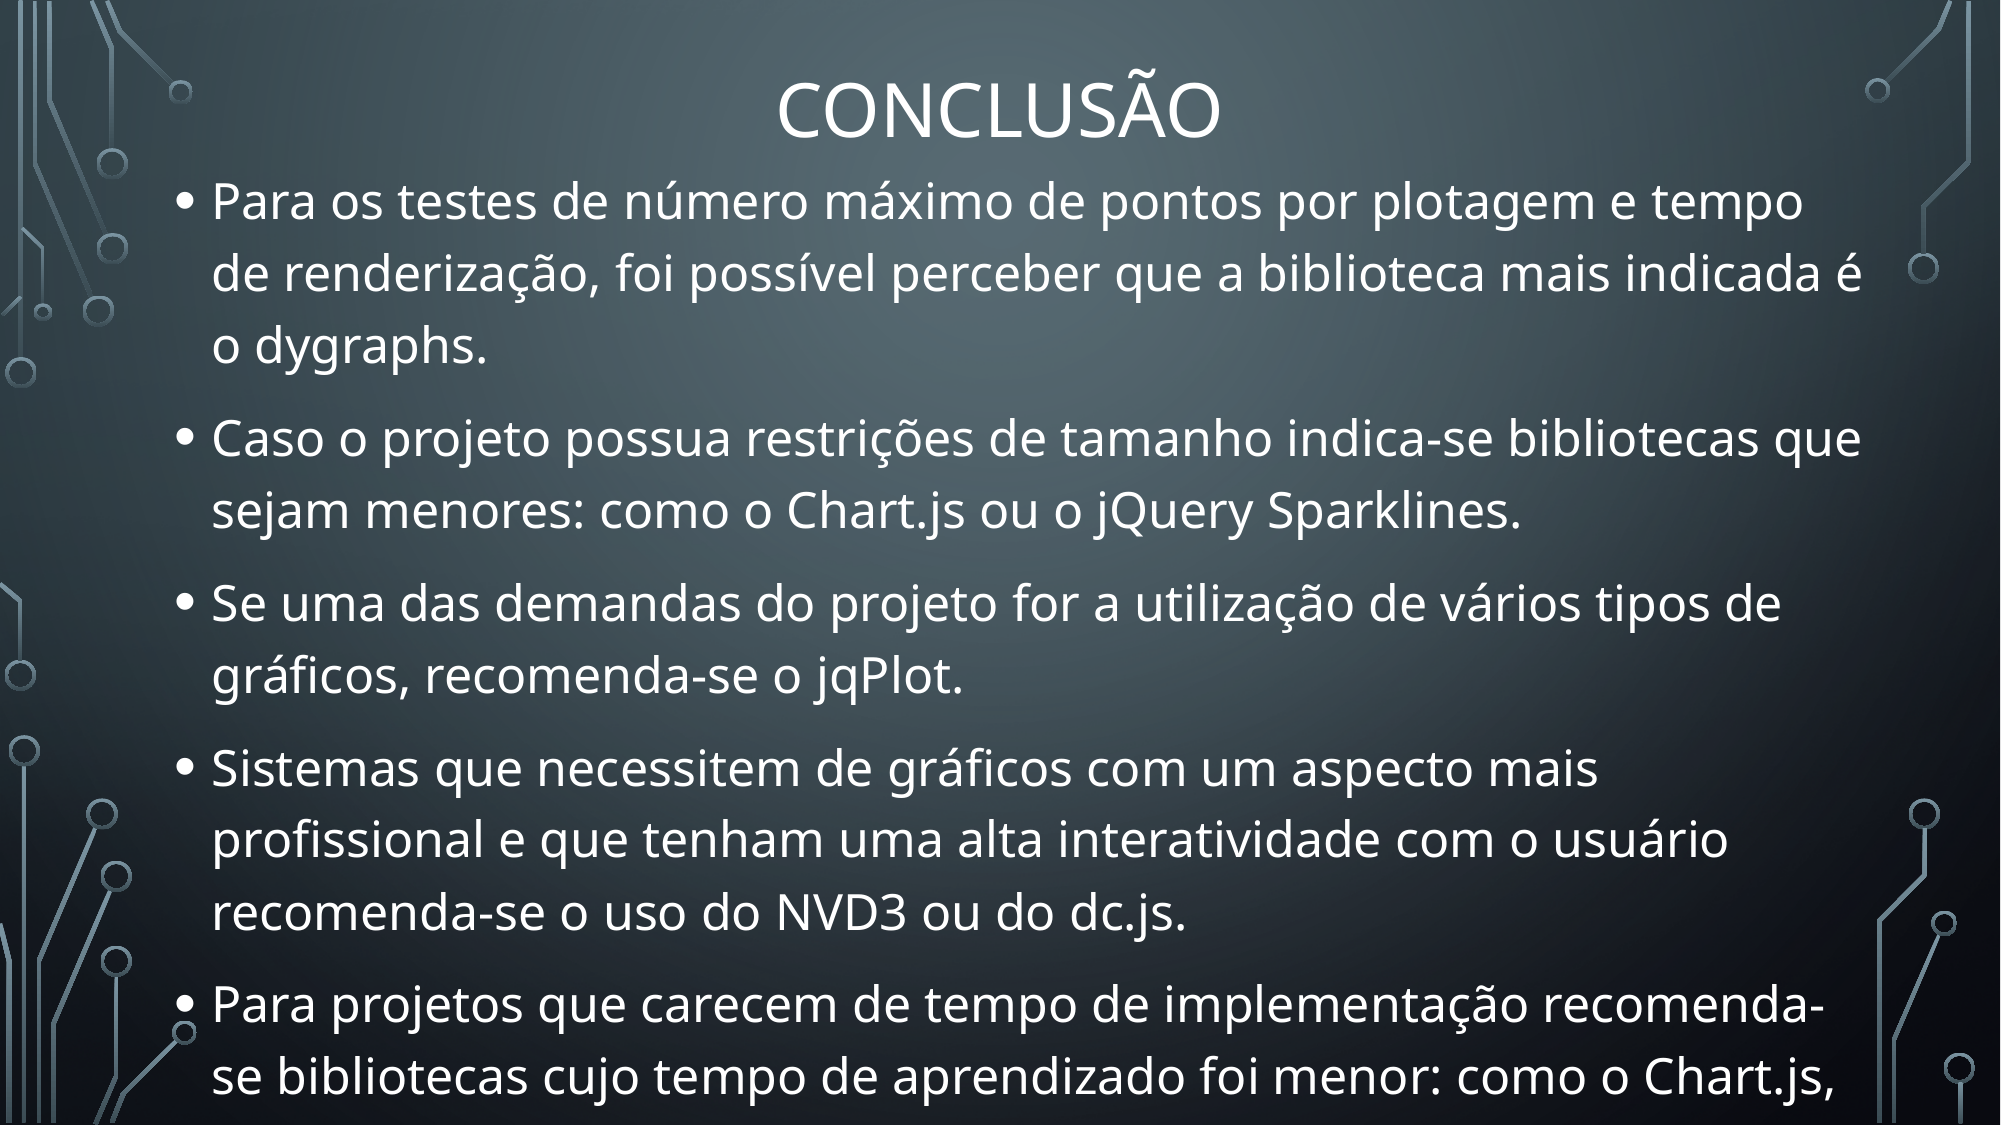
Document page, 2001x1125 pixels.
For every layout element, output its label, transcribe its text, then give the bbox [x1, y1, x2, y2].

title conclusão [159, 0, 1841, 149]
list Para os testes de número máximo de pontos por plotagem e tempo de renderização, foi possível perceber que a biblioteca mais indicada é o dygraphs. Caso o projeto possua restrições de tamanho indica-se bibliotecas que sejam menores: como o Chart.js ou o jQuery Sparklines. Se uma das demandas do projeto for a utilização de vários tipos de gráficos, recomenda-se o jqPlot. Sistemas que necessitem de gráficos com um aspecto mais profissional e que tenham uma alta interatividade com o usuário recomenda-se o uso do NVD3 ou do dc.js. Para projetos que carecem de tempo de implementação recomenda-se bibliotecas cujo tempo de aprendizado foi menor: como o Chart.js, o jQuery Sparklines, o Flot ou o dygraphs [159, 149, 1887, 1125]
